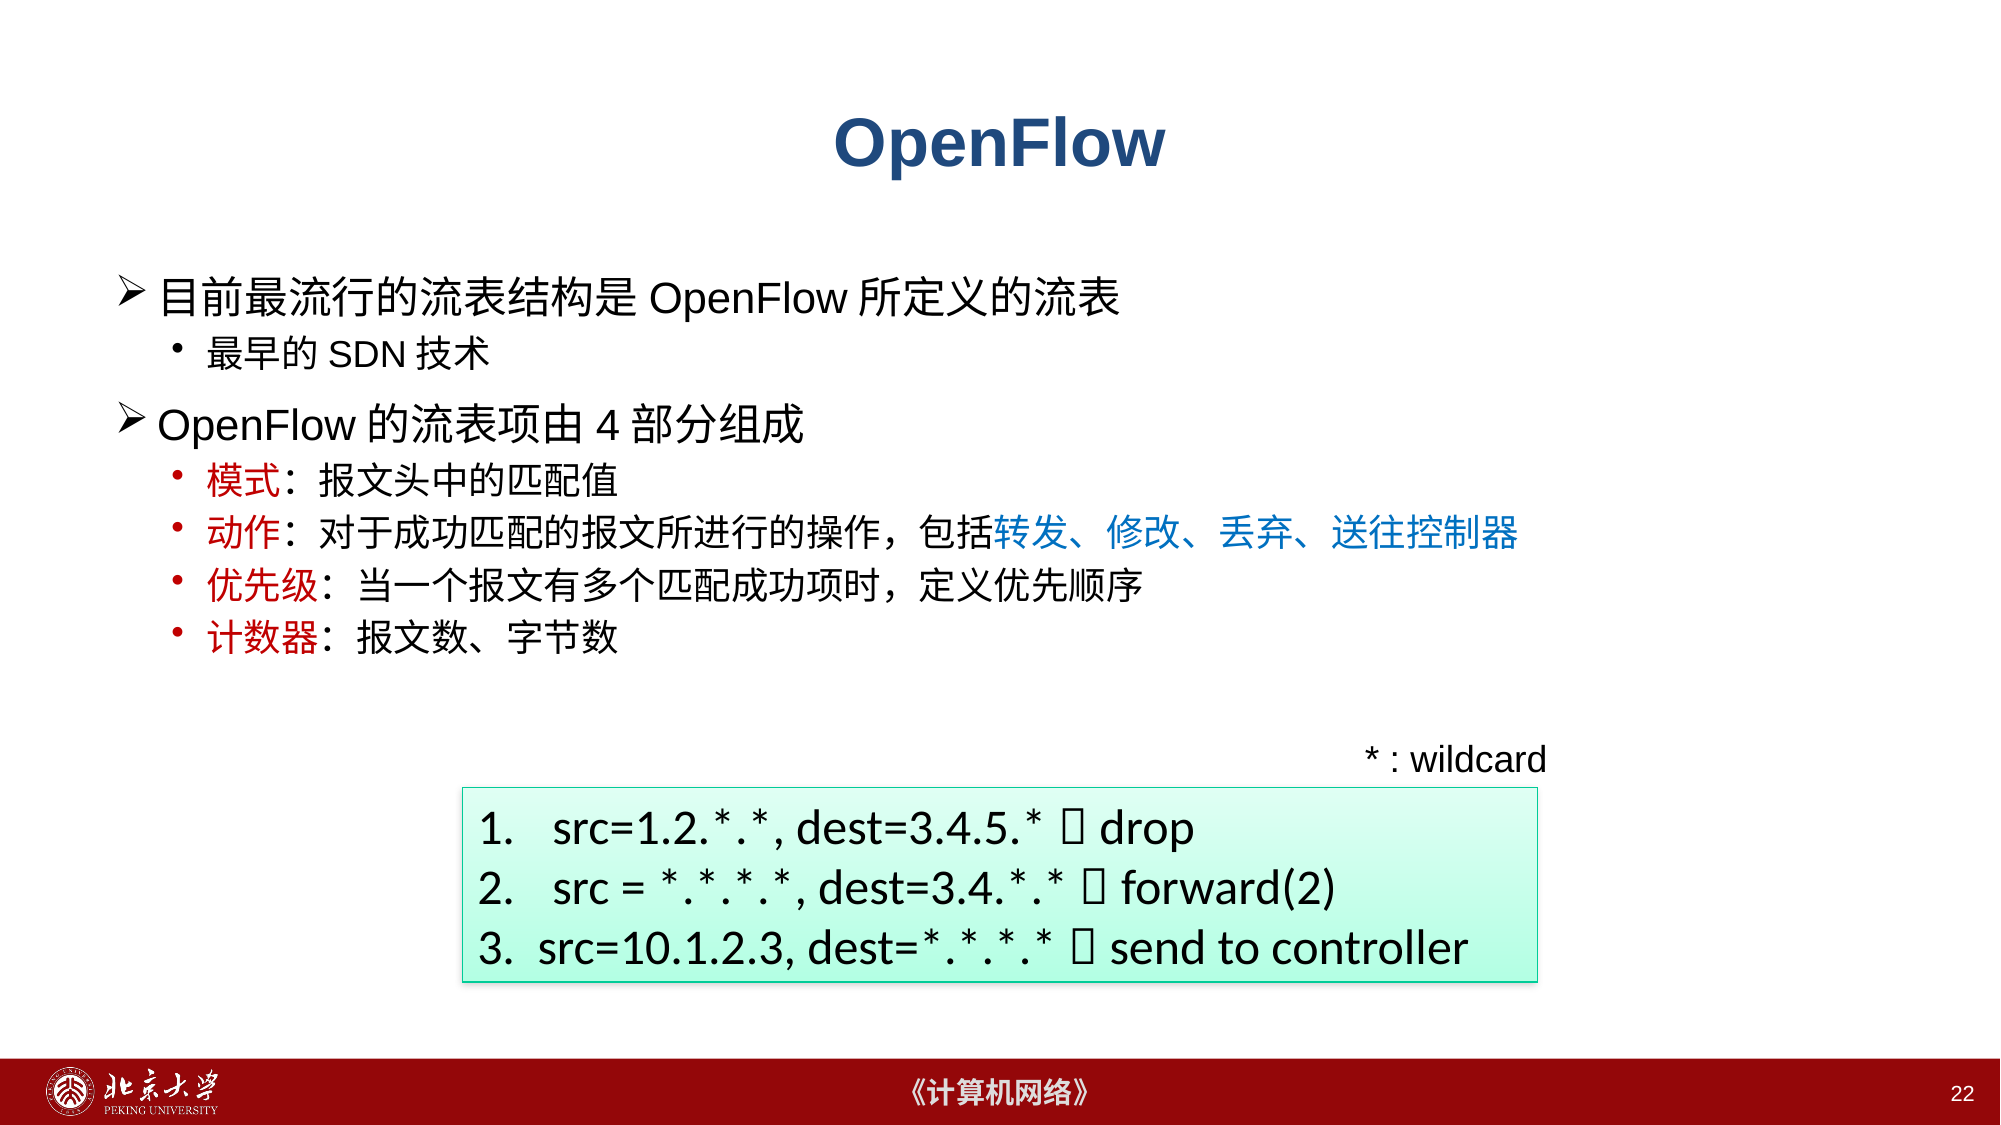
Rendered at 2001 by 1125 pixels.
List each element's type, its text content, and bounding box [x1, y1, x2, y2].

picture [46, 1067, 218, 1116]
text_box src=1.2.*.*, dest=3.4.5.*  drop src = *.*.*.*, dest=3.4.*.*  forward(2) 3. src=10.1.2.3, dest=*.*.*.*  send to controller [462, 787, 1538, 983]
text_box * : wildcard [1350, 728, 1563, 788]
title OpenFlow [99, 45, 1900, 233]
list 目前最流行的流表结构是OpenFlow所定义的流表 最早的SDN技术 OpenFlow的流表项由4部分组成 模式：报文头中的匹配值 动作：对于成功匹配的报文所进行的操作，包括转发、修改、丢弃、送往控制器 优先级：当一个报文有多个匹配成功项时，定义优先顺序 计数器：报文数、字节数 [99, 262, 1900, 1005]
slide_number 22 [1522, 1072, 1990, 1125]
